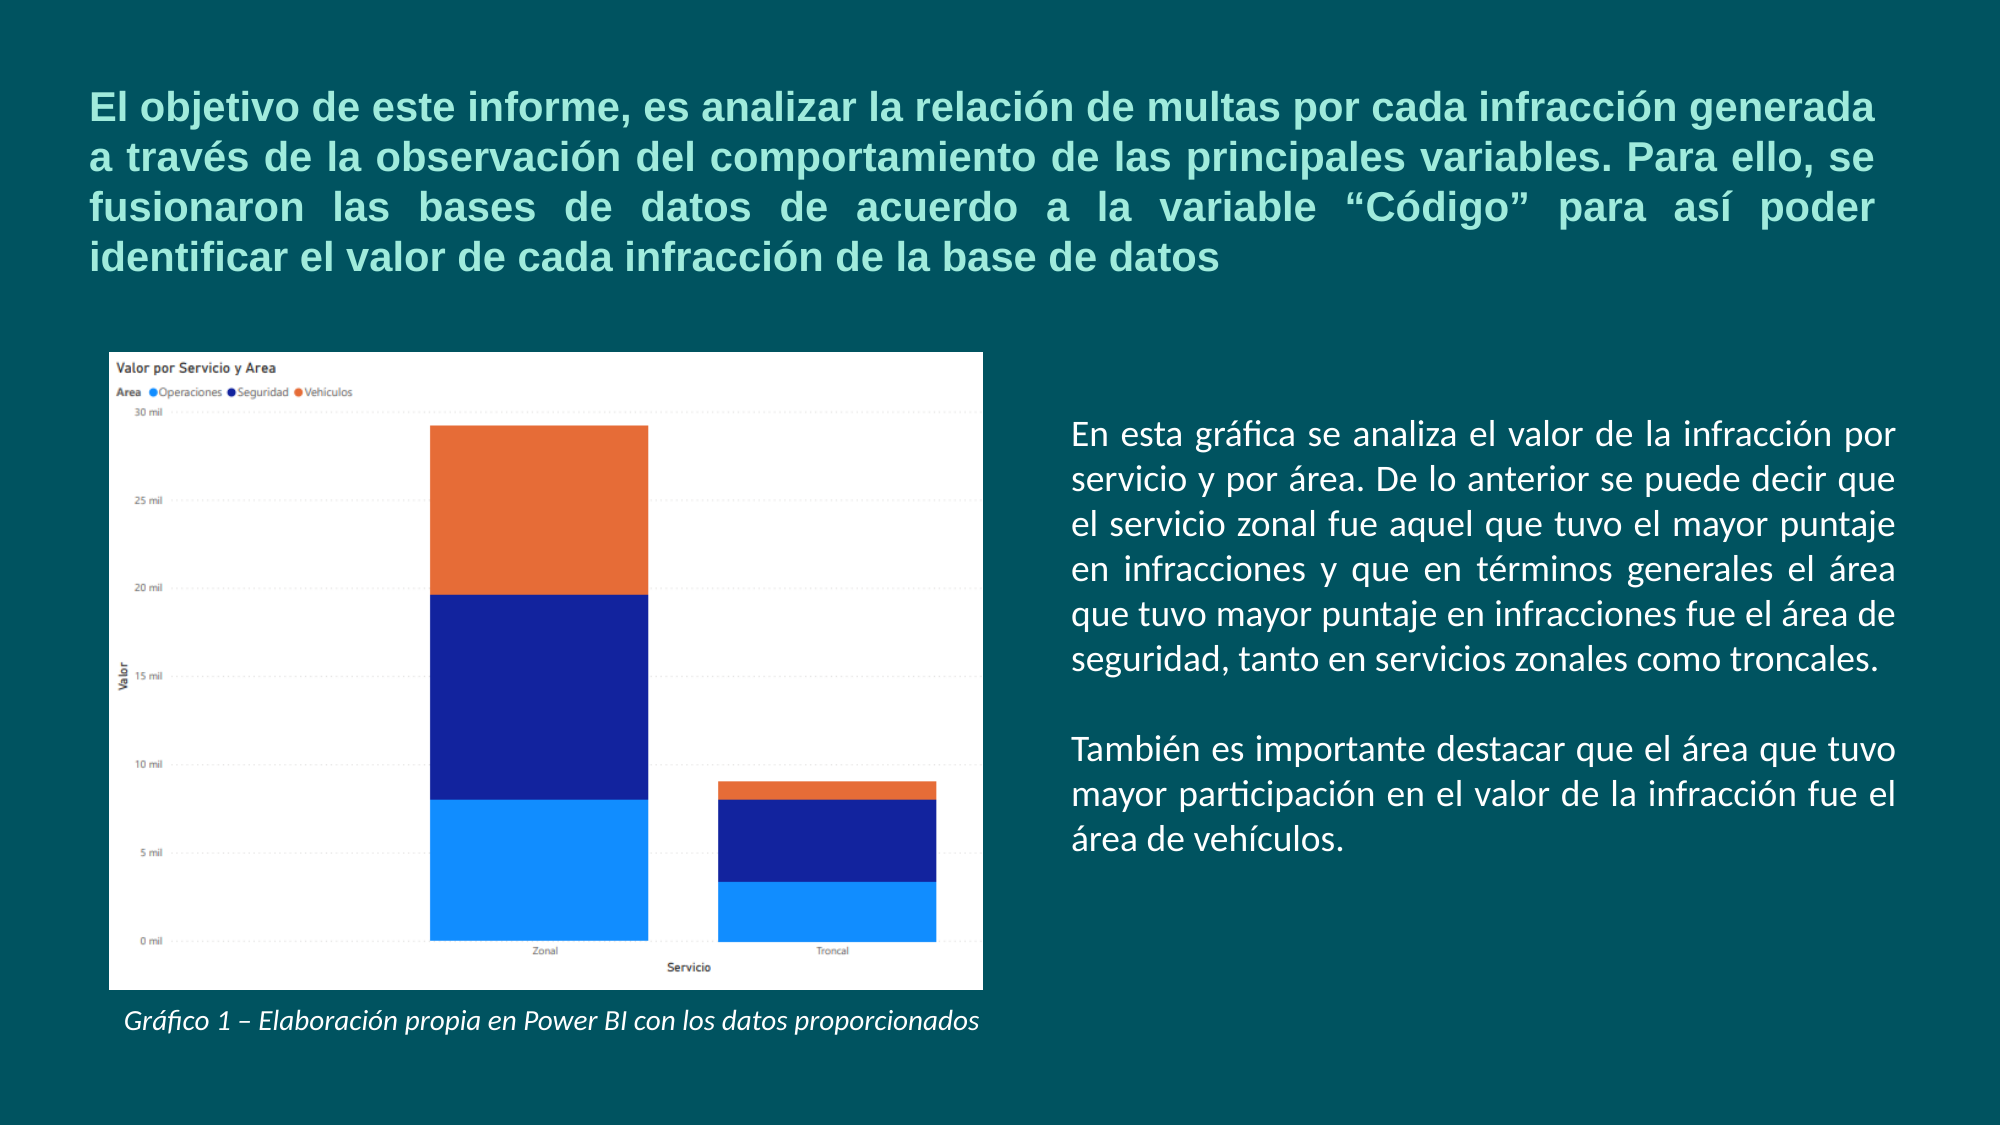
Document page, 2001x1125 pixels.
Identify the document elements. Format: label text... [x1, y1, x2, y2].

picture [109, 352, 983, 990]
text_box El objetivo de este informe, es analizar la relación de multas por cada infracción generada a través de la observación del comportamiento de las principales variables. Para ello, se fusionaron las bases de datos de acuerdo a la variable “Código” para así poder identificar el valor de cada infracción de la base de datos [74, 72, 1891, 287]
text_box En esta gráfica se analiza el valor de la infracción por servicio y por área. De lo anterior se puede decir que el servicio zonal fue aquel que tuvo el mayor puntaje en infracciones y que en términos generales el área que tuvo mayor puntaje en infracciones fue el área de seguridad, tanto en servicios zonales como troncales. También es importante destacar que el área que tuvo mayor participación en el valor de la infracción fue el área de vehículos. [1056, 401, 1912, 867]
text_box Gráfico 1 – Elaboración propia en Power BI con los datos proporcionados [109, 994, 1311, 1044]
